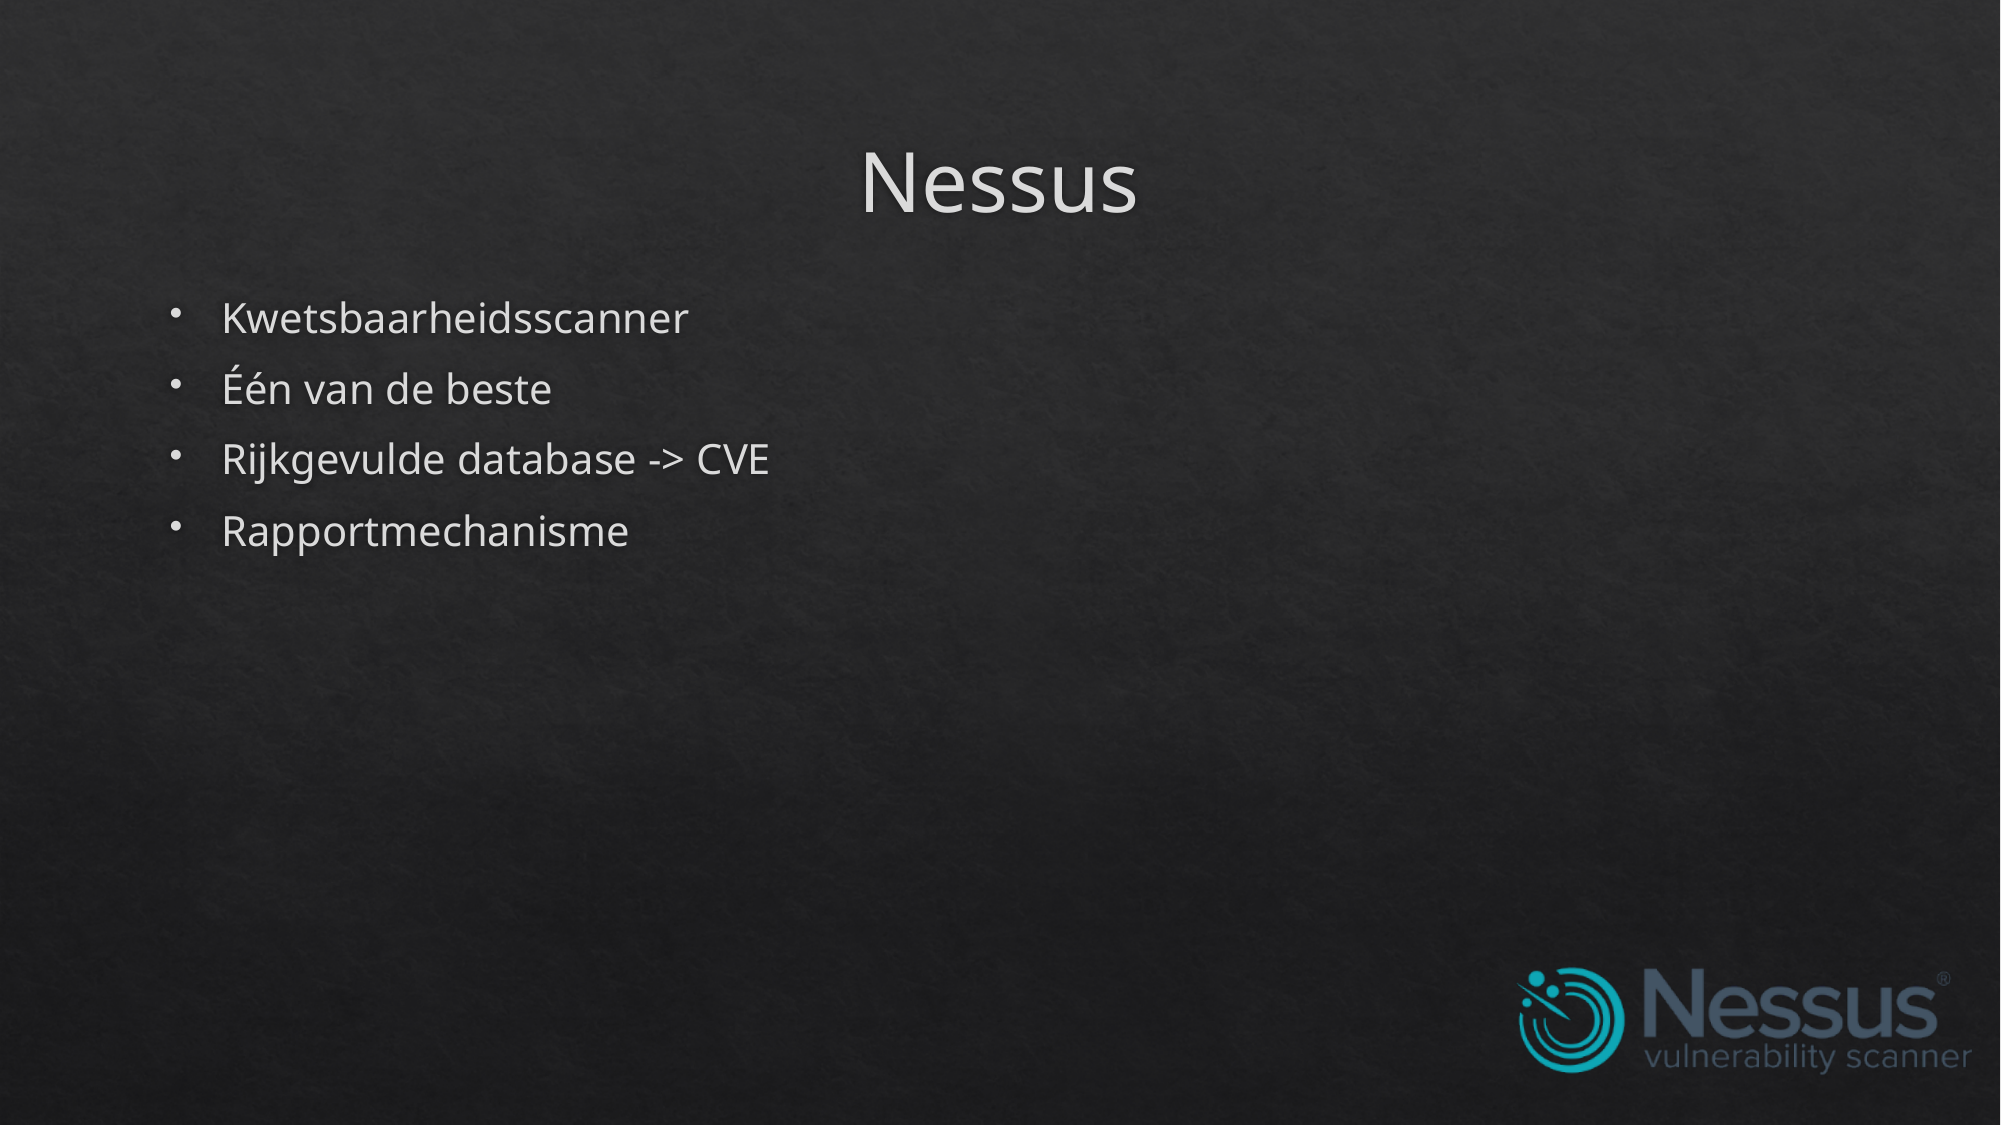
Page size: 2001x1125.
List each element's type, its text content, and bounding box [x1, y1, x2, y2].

list Kwetsbaarheidsscanner Één van de beste Rijkgevulde database -> CVE Rapportmechanisme [149, 284, 1849, 950]
title Nessus [149, 99, 1849, 260]
picture [1512, 955, 1982, 1083]
